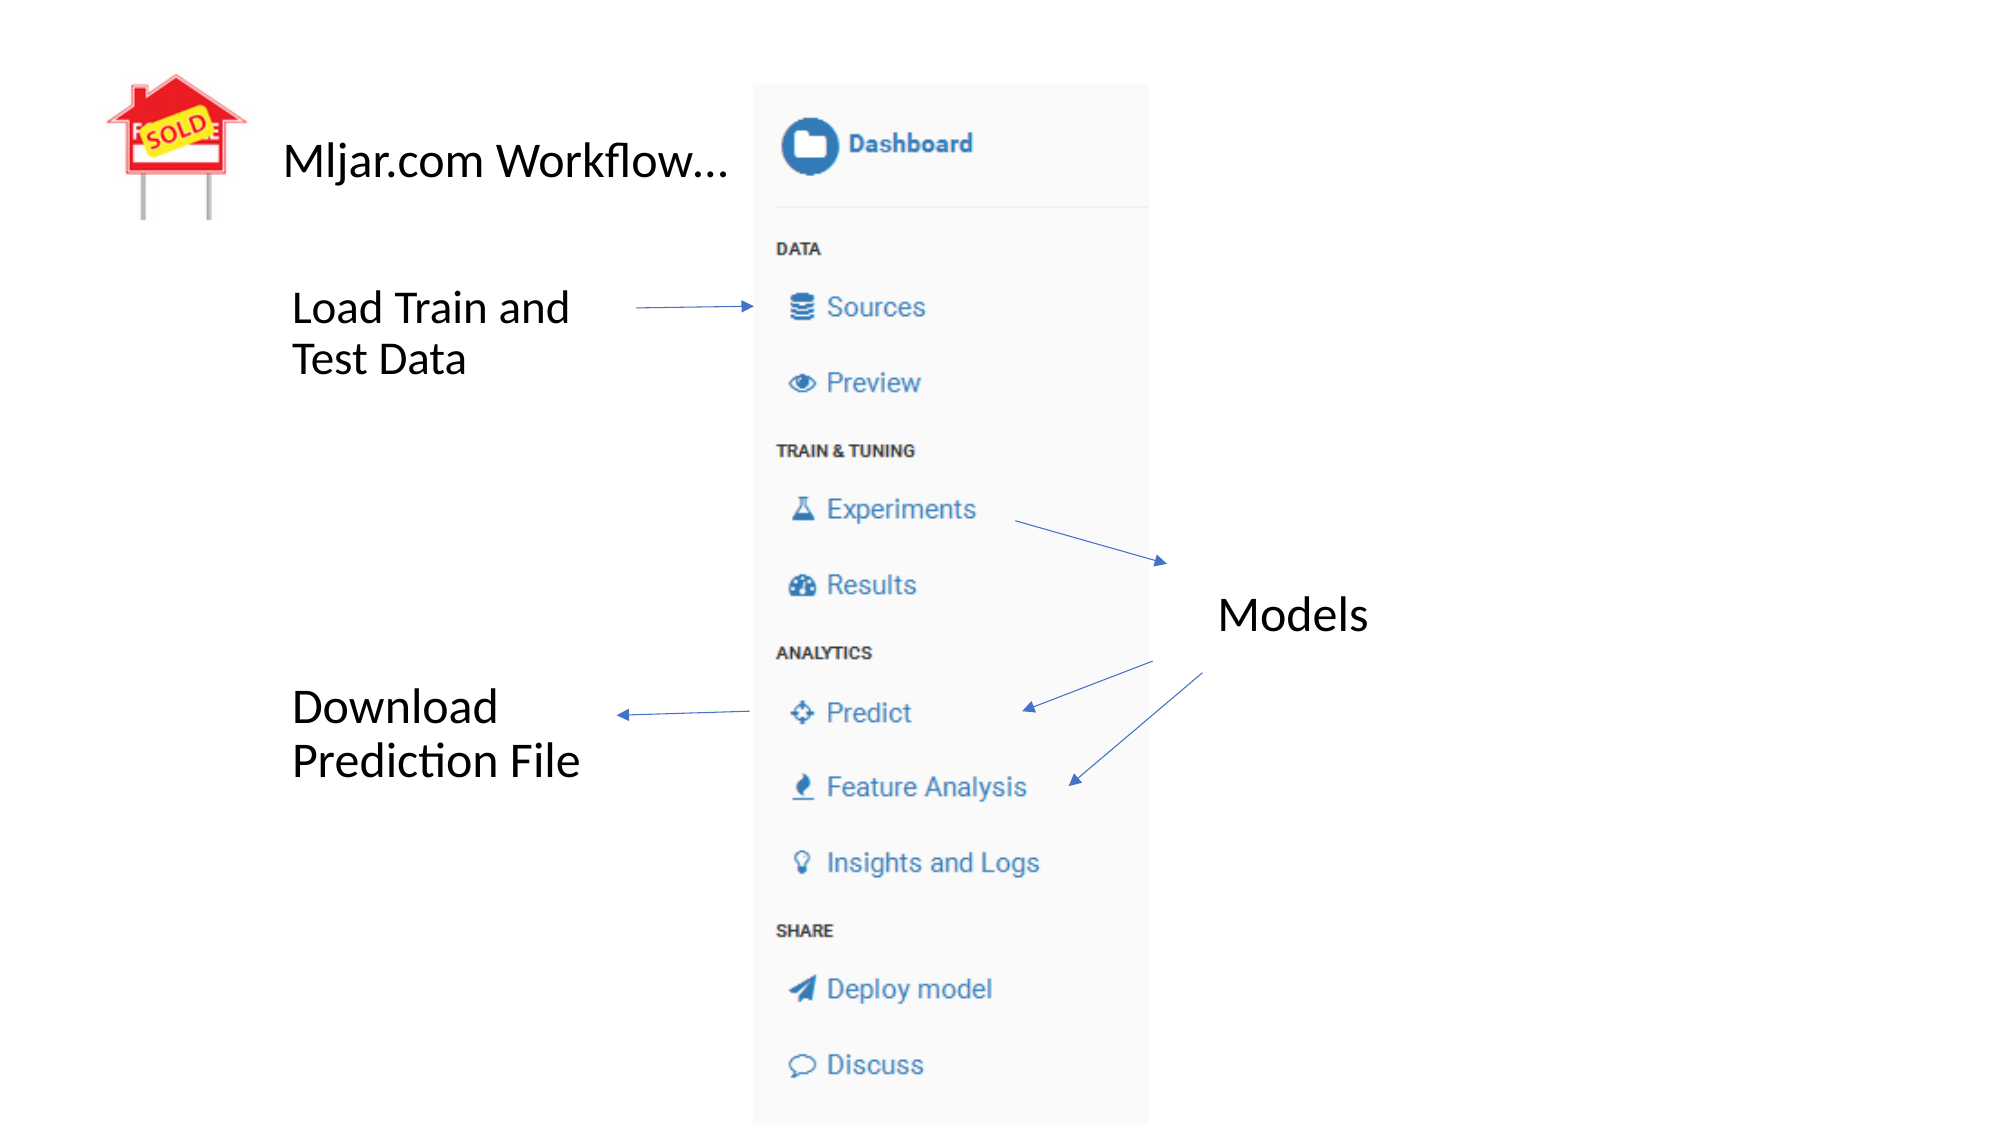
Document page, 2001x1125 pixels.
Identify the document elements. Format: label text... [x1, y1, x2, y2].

text_box Mljar.com Workflow… [278, 126, 745, 243]
text_box Download Prediction File [277, 672, 673, 809]
text_box Models [1202, 581, 1445, 669]
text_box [1022, 661, 1153, 712]
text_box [616, 711, 750, 716]
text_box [1015, 520, 1168, 564]
picture [753, 84, 1149, 1125]
picture [75, 42, 278, 247]
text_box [1068, 672, 1203, 786]
text_box Load Train and Test Data [277, 275, 646, 393]
